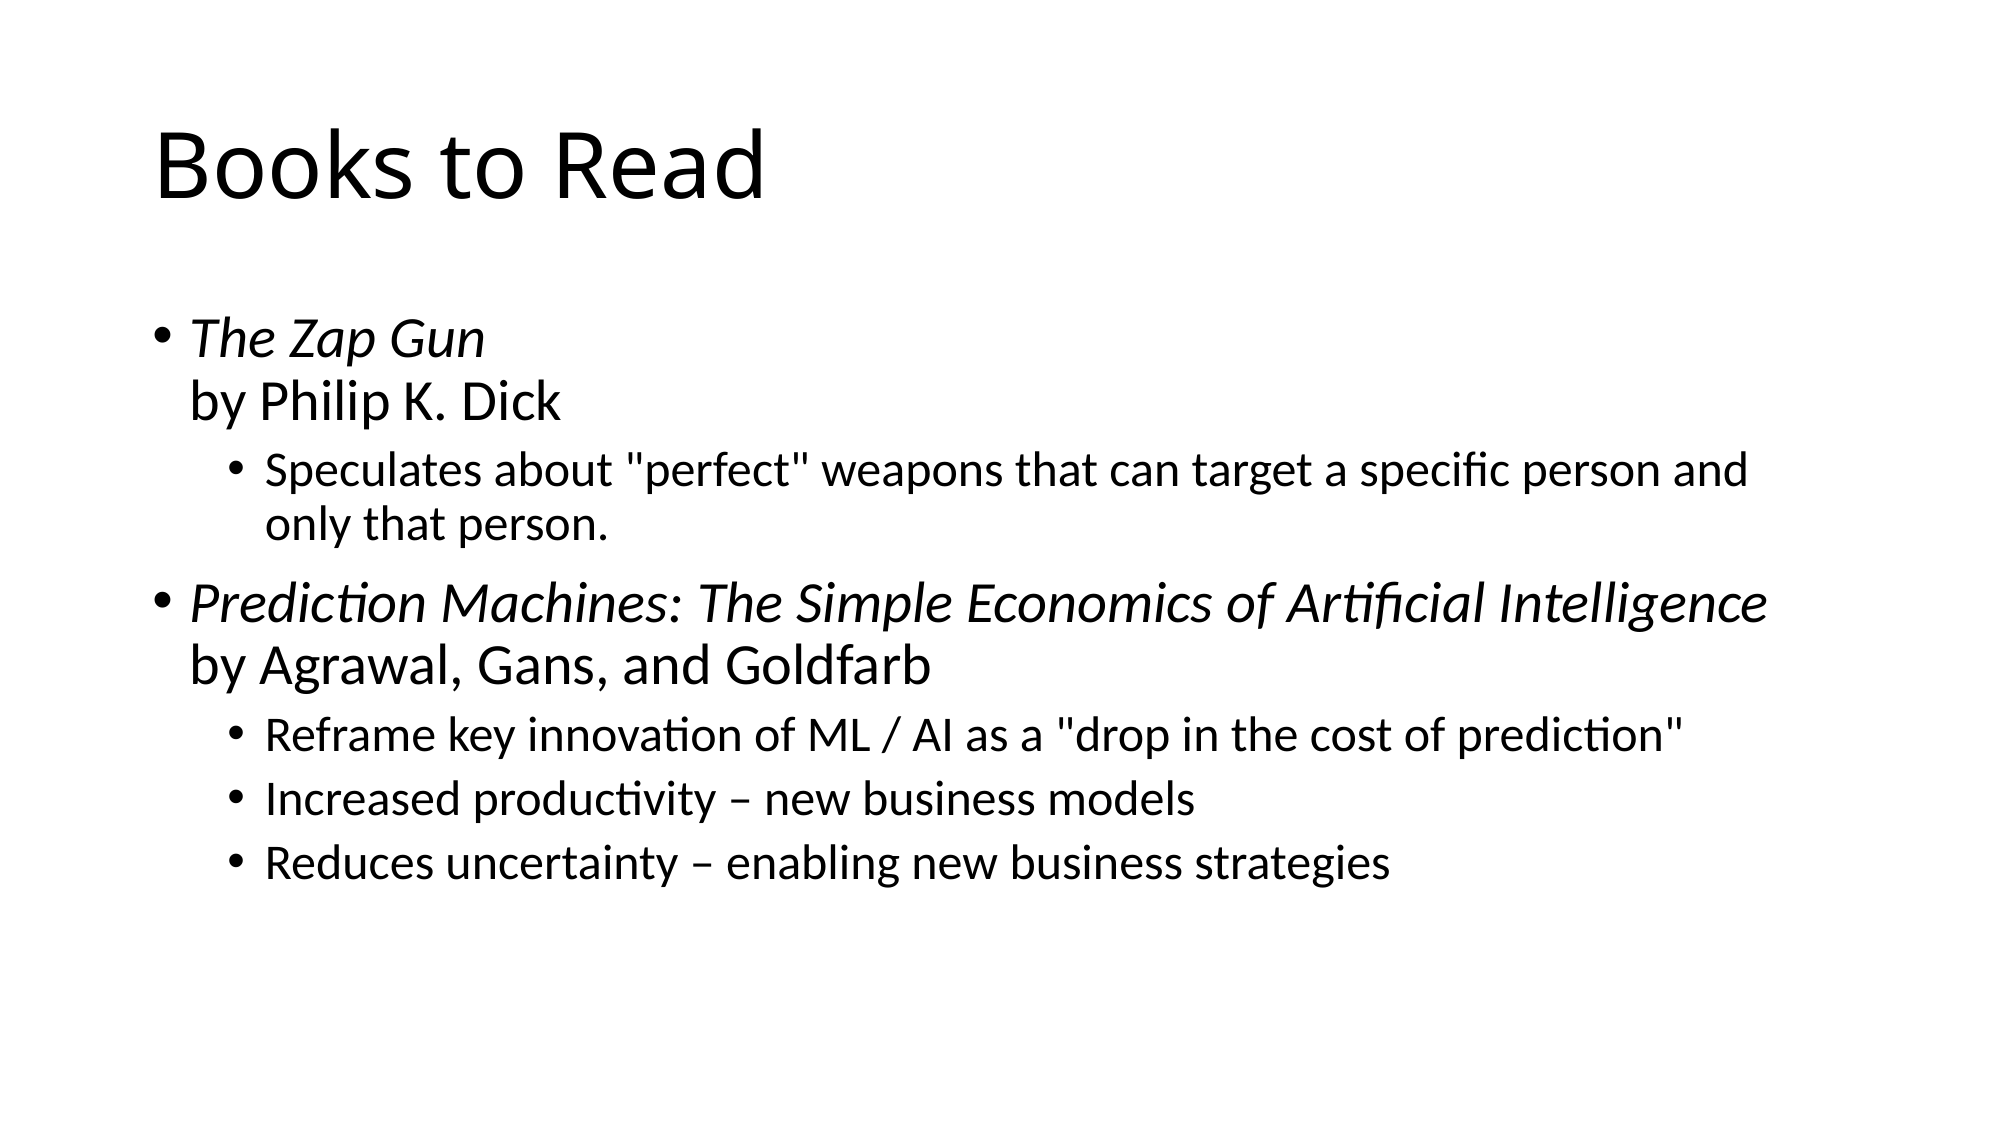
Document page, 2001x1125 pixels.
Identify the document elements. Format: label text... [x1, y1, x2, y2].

list The Zap Gun by Philip K. Dick Speculates about "perfect" weapons that can target a specific person and only that person. Prediction Machines: The Simple Economics of Artificial Intelligence by Agrawal, Gans, and Goldfarb Reframe key innovation of ML / AI as a "drop in the cost of prediction" Increased productivity – new business models Reduces uncertainty – enabling new business strategies [137, 299, 1863, 1014]
title Books to Read [137, 59, 1863, 278]
